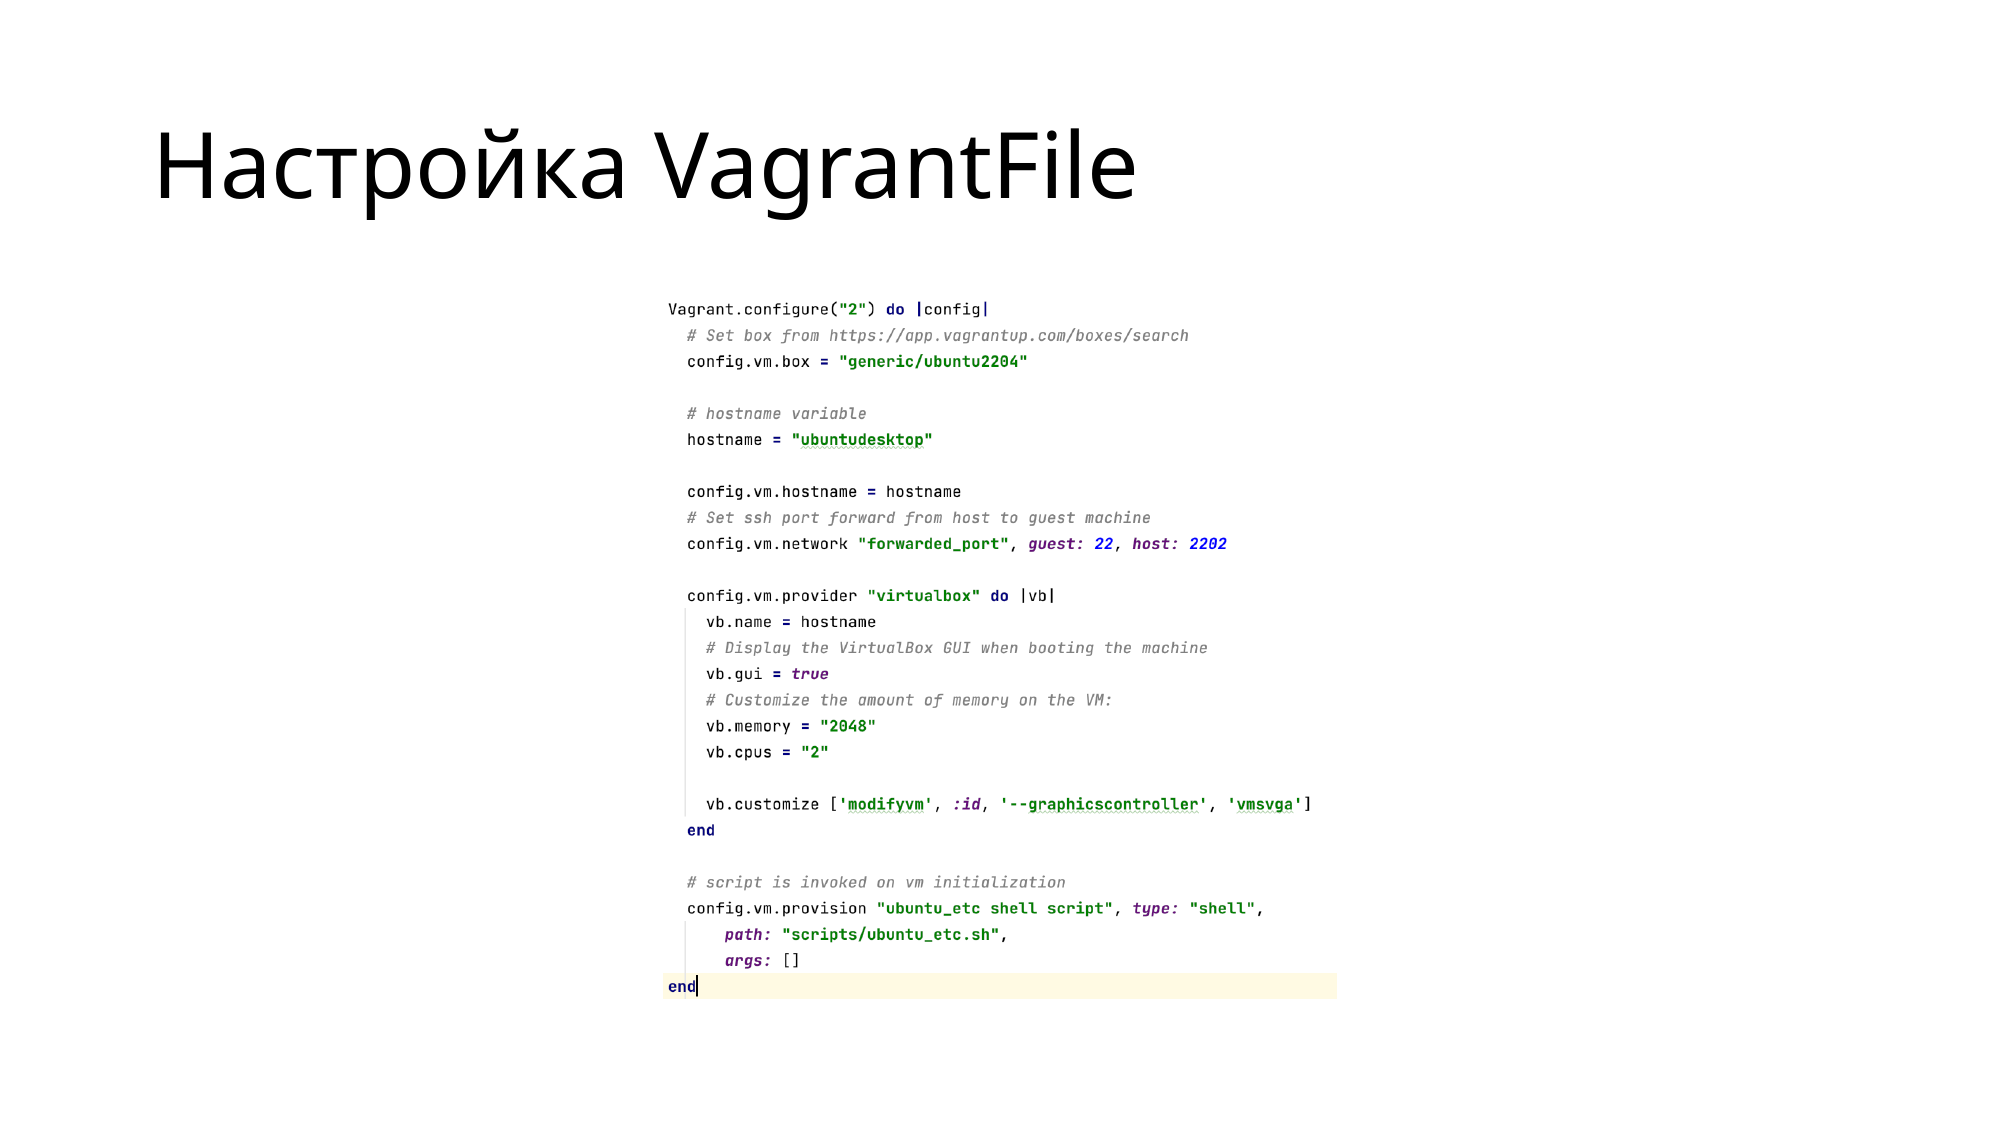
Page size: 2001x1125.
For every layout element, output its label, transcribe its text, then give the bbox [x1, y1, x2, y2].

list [663, 299, 1337, 1014]
title Настройка VagrantFile [137, 59, 1863, 278]
